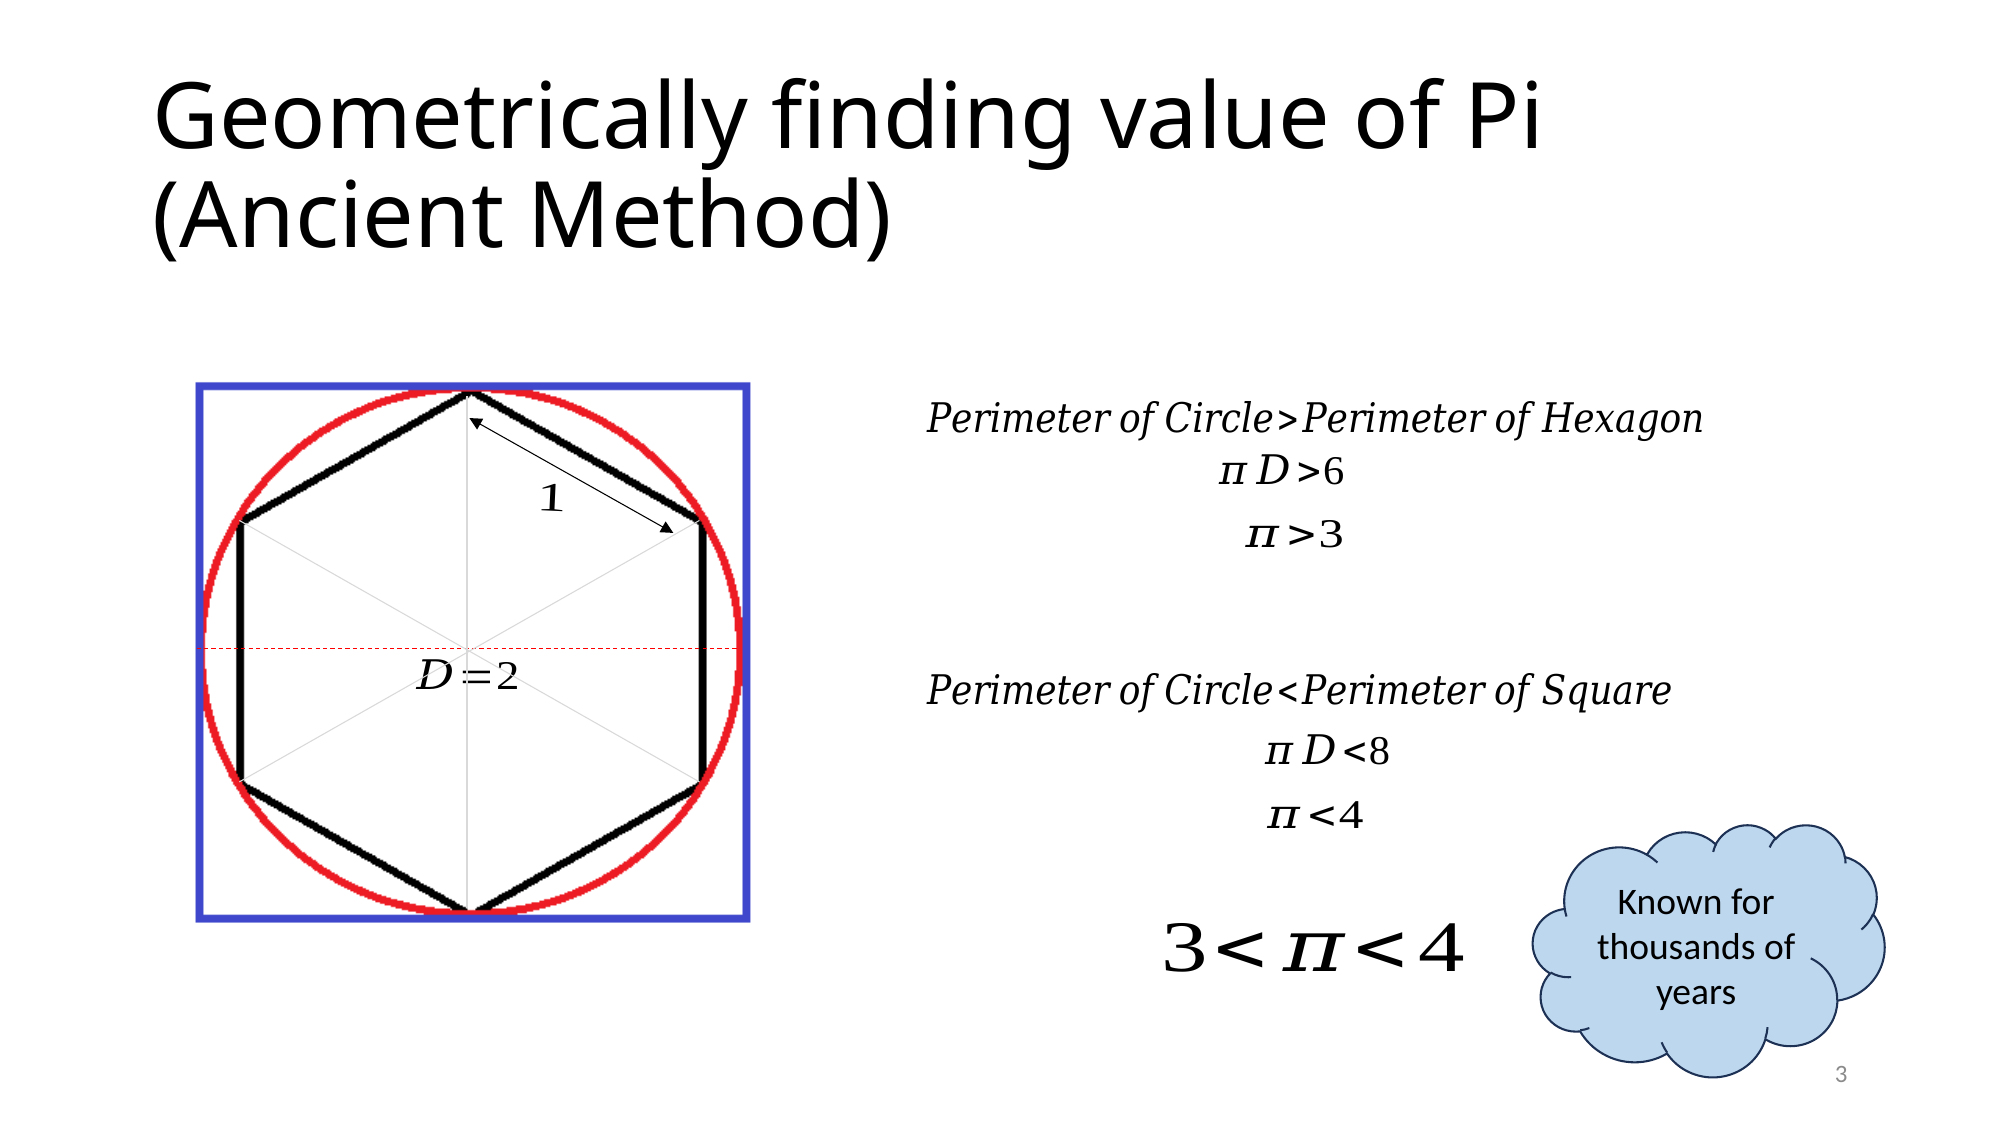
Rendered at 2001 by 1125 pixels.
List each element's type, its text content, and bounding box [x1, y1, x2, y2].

title Geometrically finding value of Pi (Ancient Method) [137, 59, 1863, 278]
slide_number 3 [1412, 1042, 1863, 1103]
text_box Known for thousands of years [1531, 824, 1886, 1042]
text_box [469, 418, 674, 533]
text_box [239, 520, 700, 782]
picture [173, 370, 760, 937]
